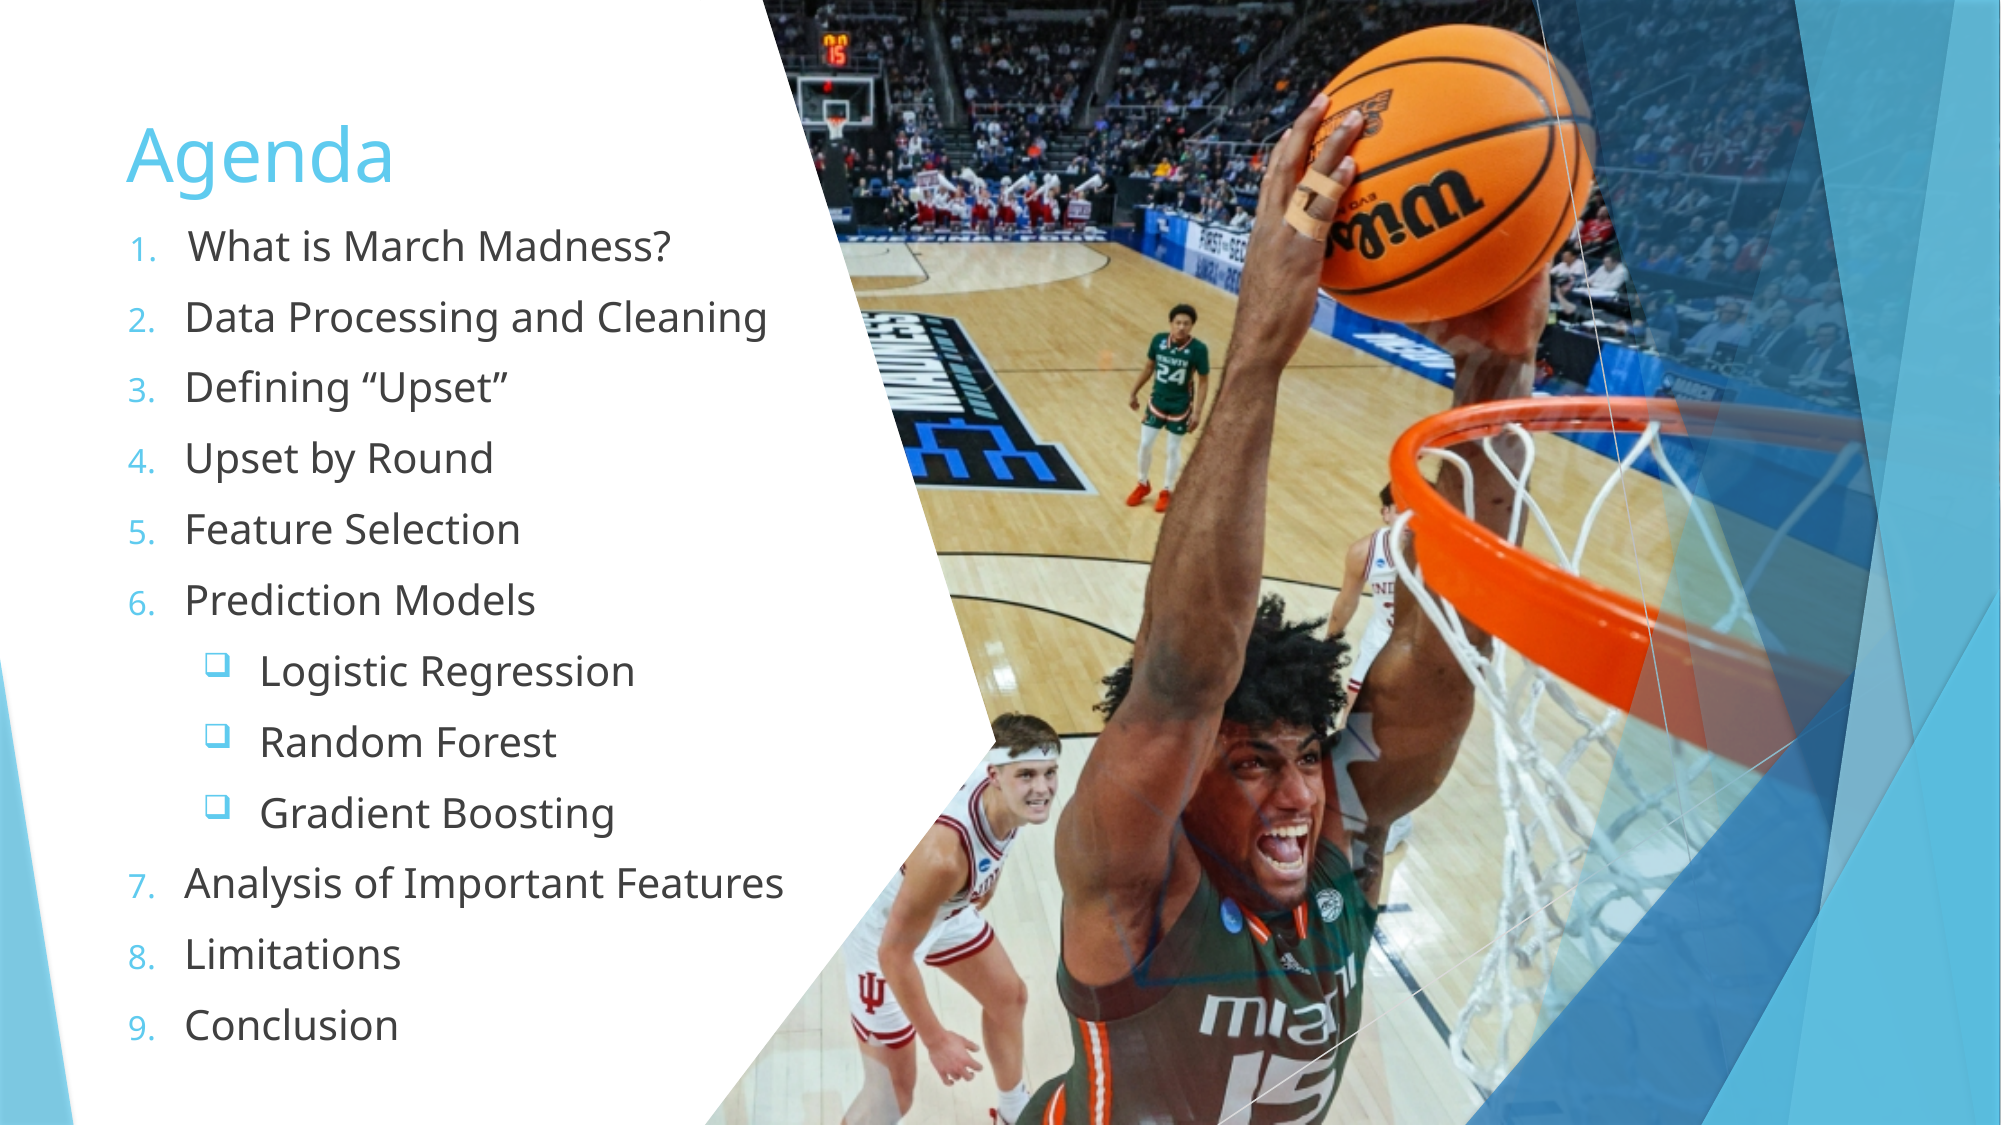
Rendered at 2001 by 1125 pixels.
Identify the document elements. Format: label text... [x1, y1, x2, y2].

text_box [1217, 603, 2000, 1125]
title Agenda [111, 99, 695, 242]
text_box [1536, 0, 1738, 602]
picture [699, 0, 1536, 1125]
text_box What is March Madness? Data Processing and Cleaning Defining “Upset” Upset by Round Feature Selection Prediction Models Logistic Regression Random Forest Gradient Boosting Analysis of Important Features Limitations Conclusion [112, 212, 695, 952]
picture [1738, 0, 2000, 603]
